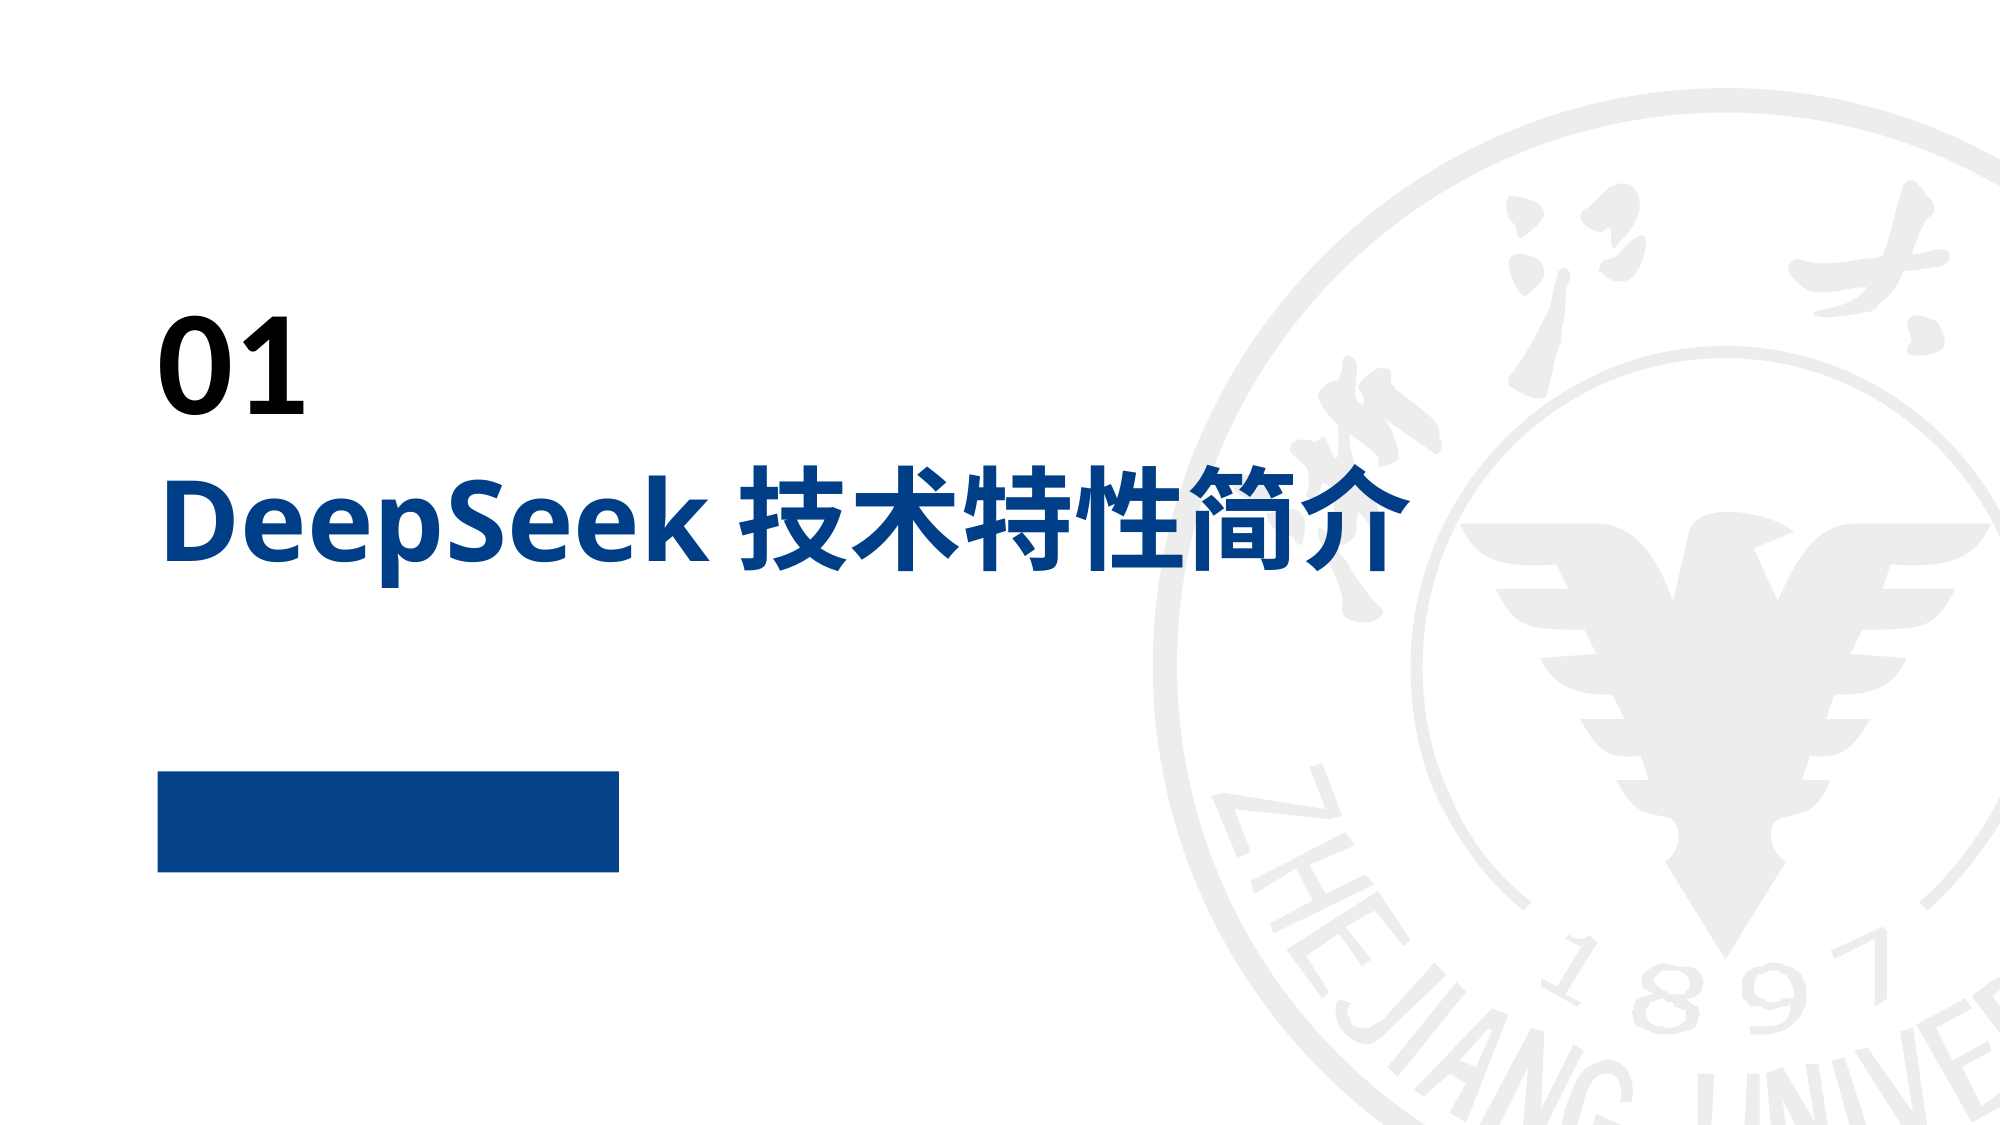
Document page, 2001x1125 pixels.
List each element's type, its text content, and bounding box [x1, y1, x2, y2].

list 01 [157, 235, 402, 497]
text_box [1152, 87, 2000, 1125]
list DeepSeek技术特性简介 [157, 456, 1152, 576]
